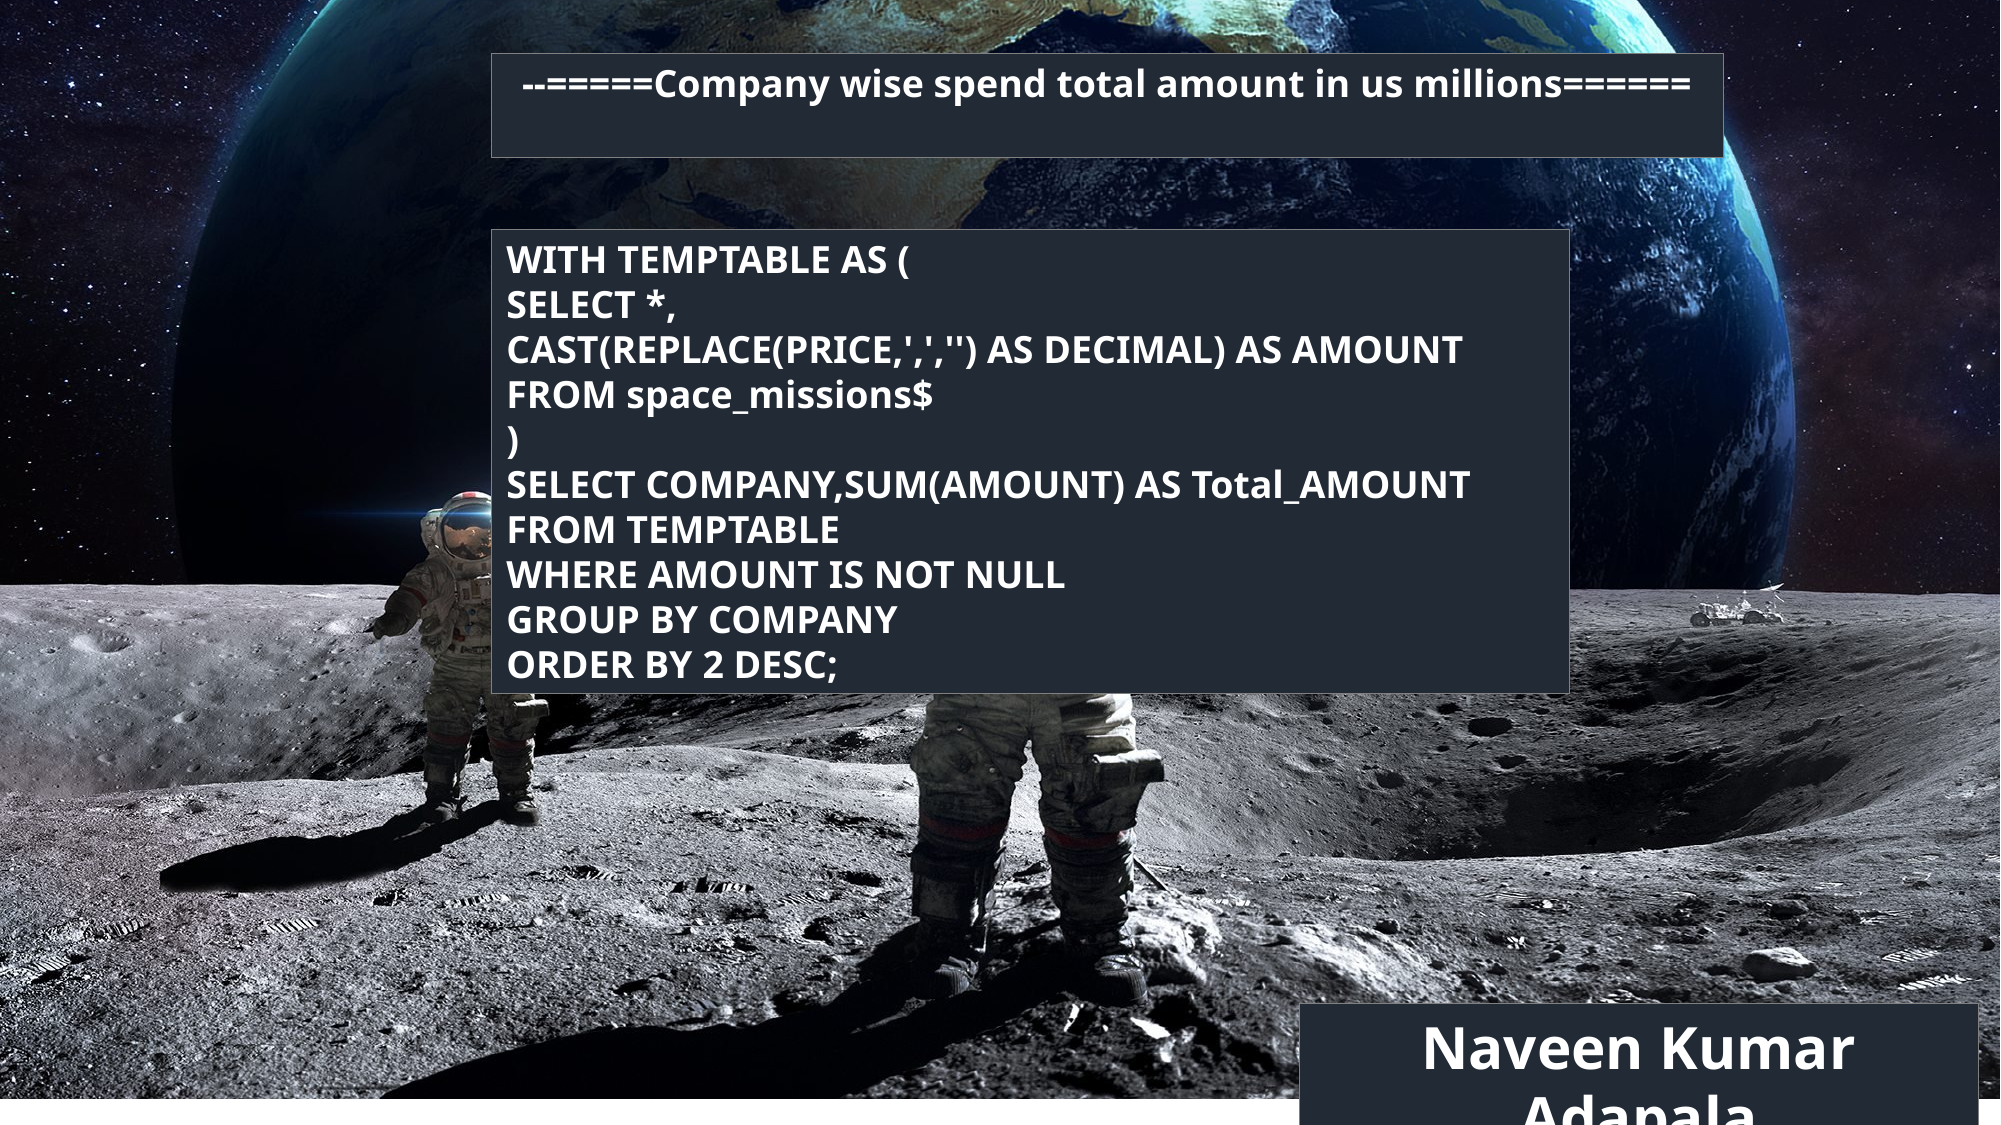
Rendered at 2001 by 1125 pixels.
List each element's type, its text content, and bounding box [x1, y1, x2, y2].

picture [0, 0, 2000, 1099]
text_box Naveen Kumar Adapala [1299, 1099, 1979, 1125]
